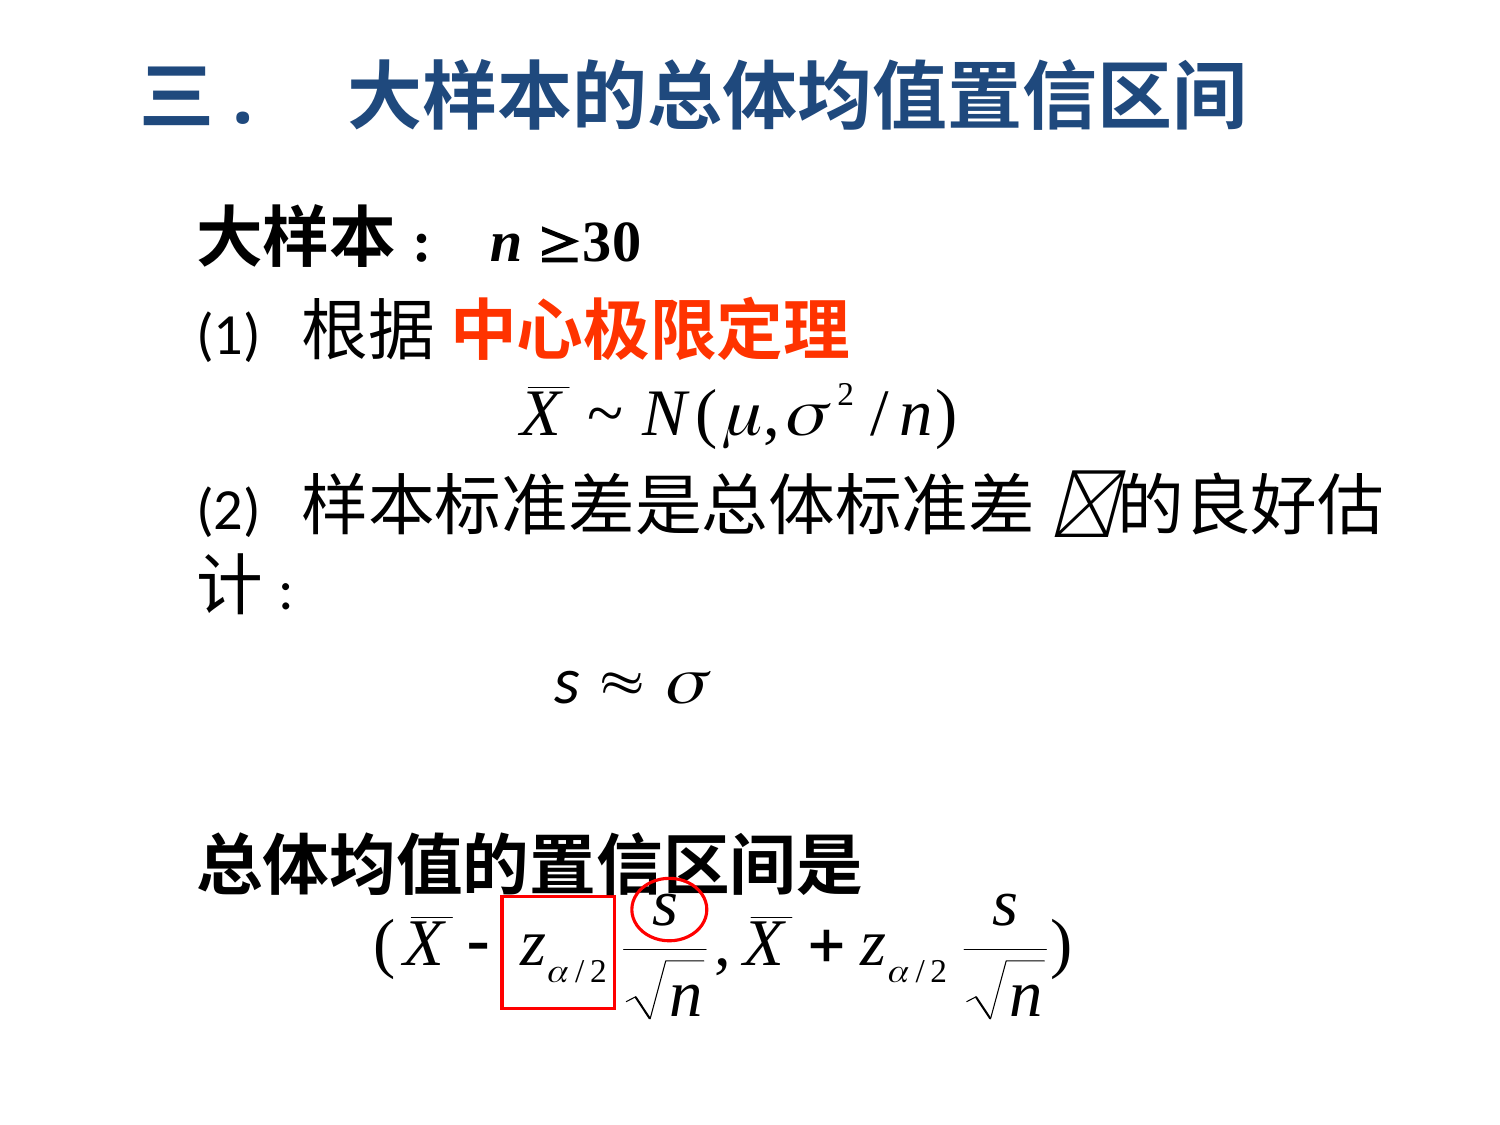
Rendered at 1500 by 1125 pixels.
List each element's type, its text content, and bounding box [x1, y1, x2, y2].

text_box 三. 大样本的总体均值置信区间 [124, 0, 1400, 188]
text_box 大样本: n 30 (1) 根据 中心极限定理 (2) 样本标准差是总体标准差 的良好估计: s   总体均值的置信区间是 [125, 187, 1450, 863]
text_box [371, 869, 1077, 1025]
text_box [512, 374, 961, 455]
